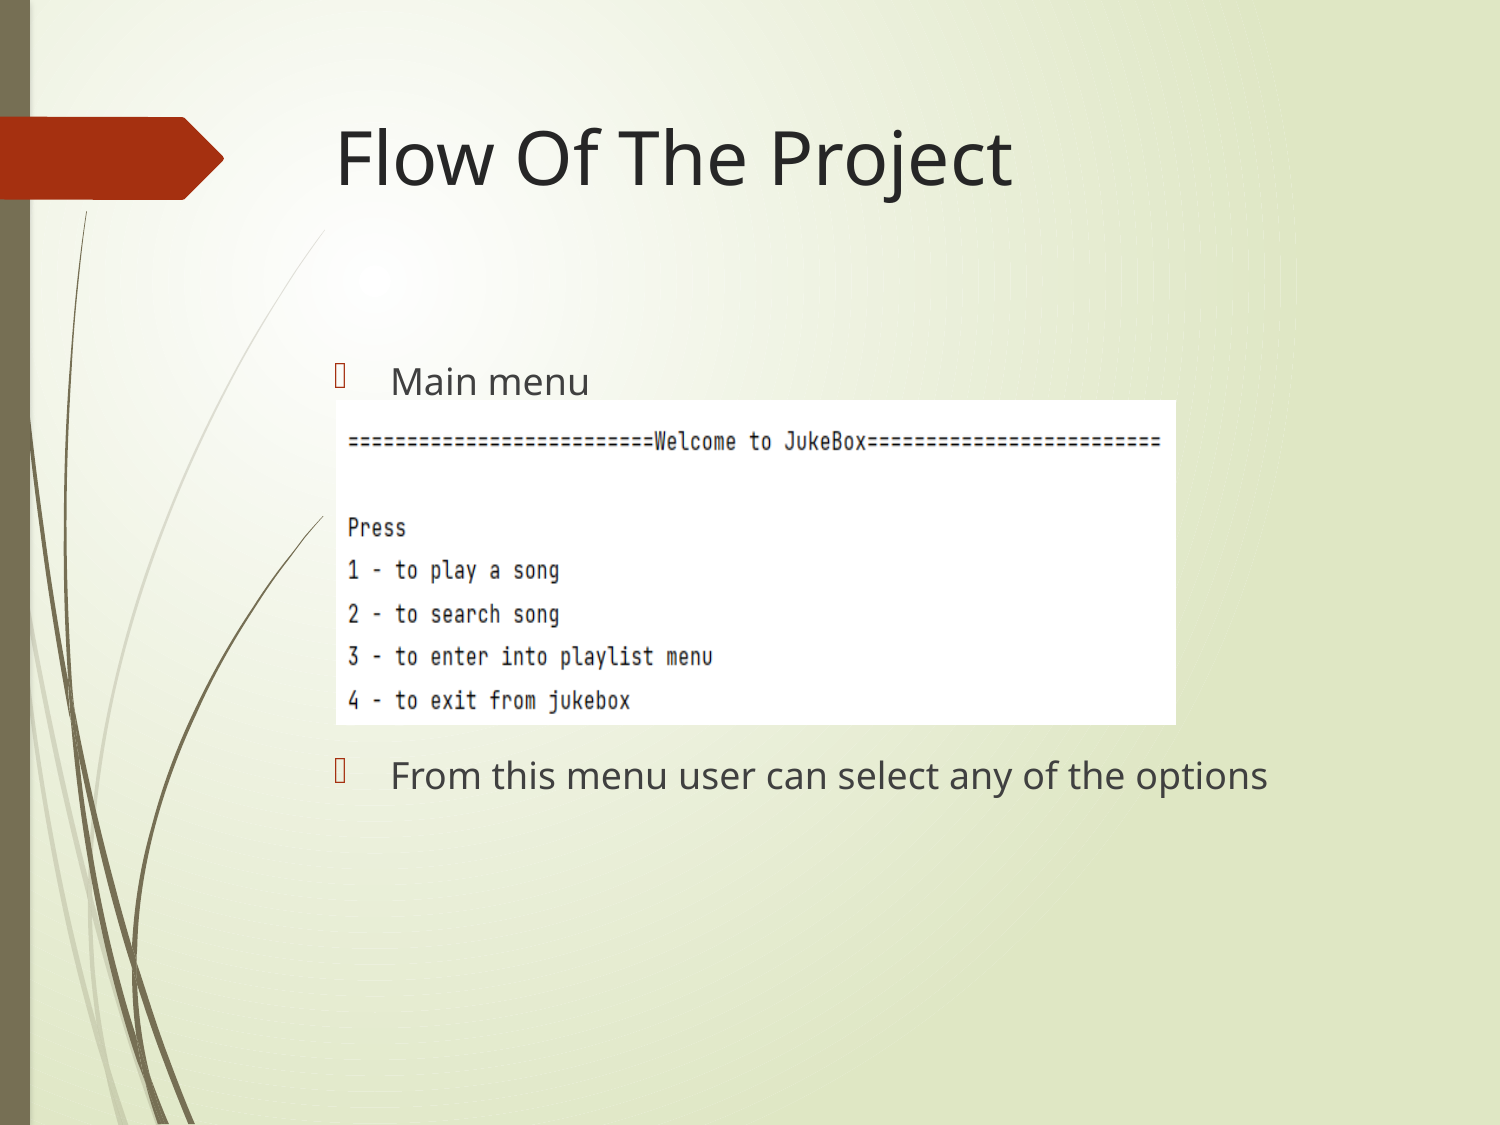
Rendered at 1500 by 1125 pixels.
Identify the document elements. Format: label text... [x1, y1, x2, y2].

picture [336, 400, 1176, 725]
list Main menu From this menu user can select any of the options [318, 350, 1400, 970]
title Flow Of The Project [319, 102, 1400, 313]
